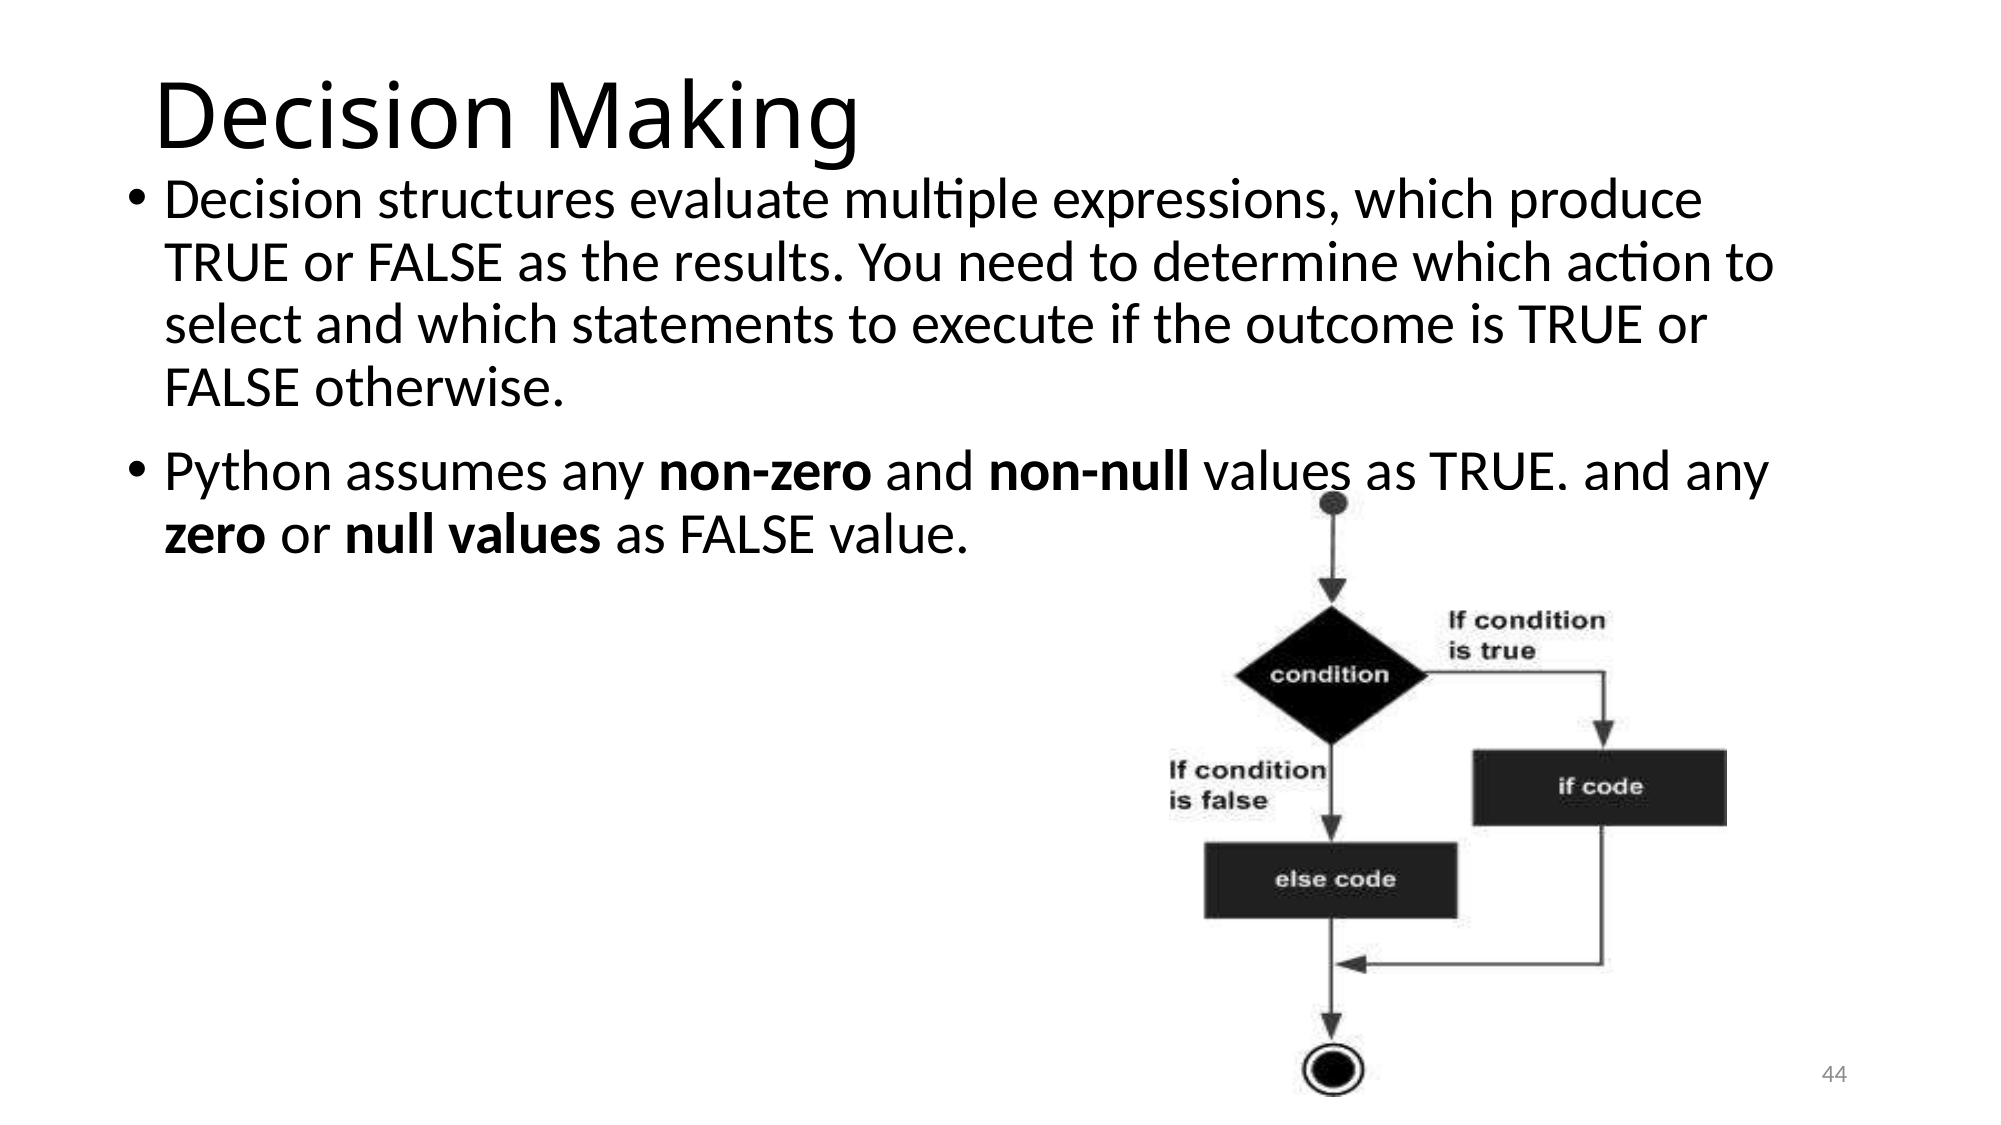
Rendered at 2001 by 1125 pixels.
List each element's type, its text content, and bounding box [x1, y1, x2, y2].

title Decision Making [137, 59, 1863, 178]
picture [1169, 490, 1727, 1097]
slide_number 44 [1412, 1042, 1863, 1103]
list Decision structures evaluate multiple expressions, which produce TRUE or FALSE as the results. You need to determine which action to select and which statements to execute if the outcome is TRUE or FALSE otherwise. Python assumes any non-zero and non-null values as TRUE, and any zero or null values as FALSE value. [111, 160, 1837, 1125]
